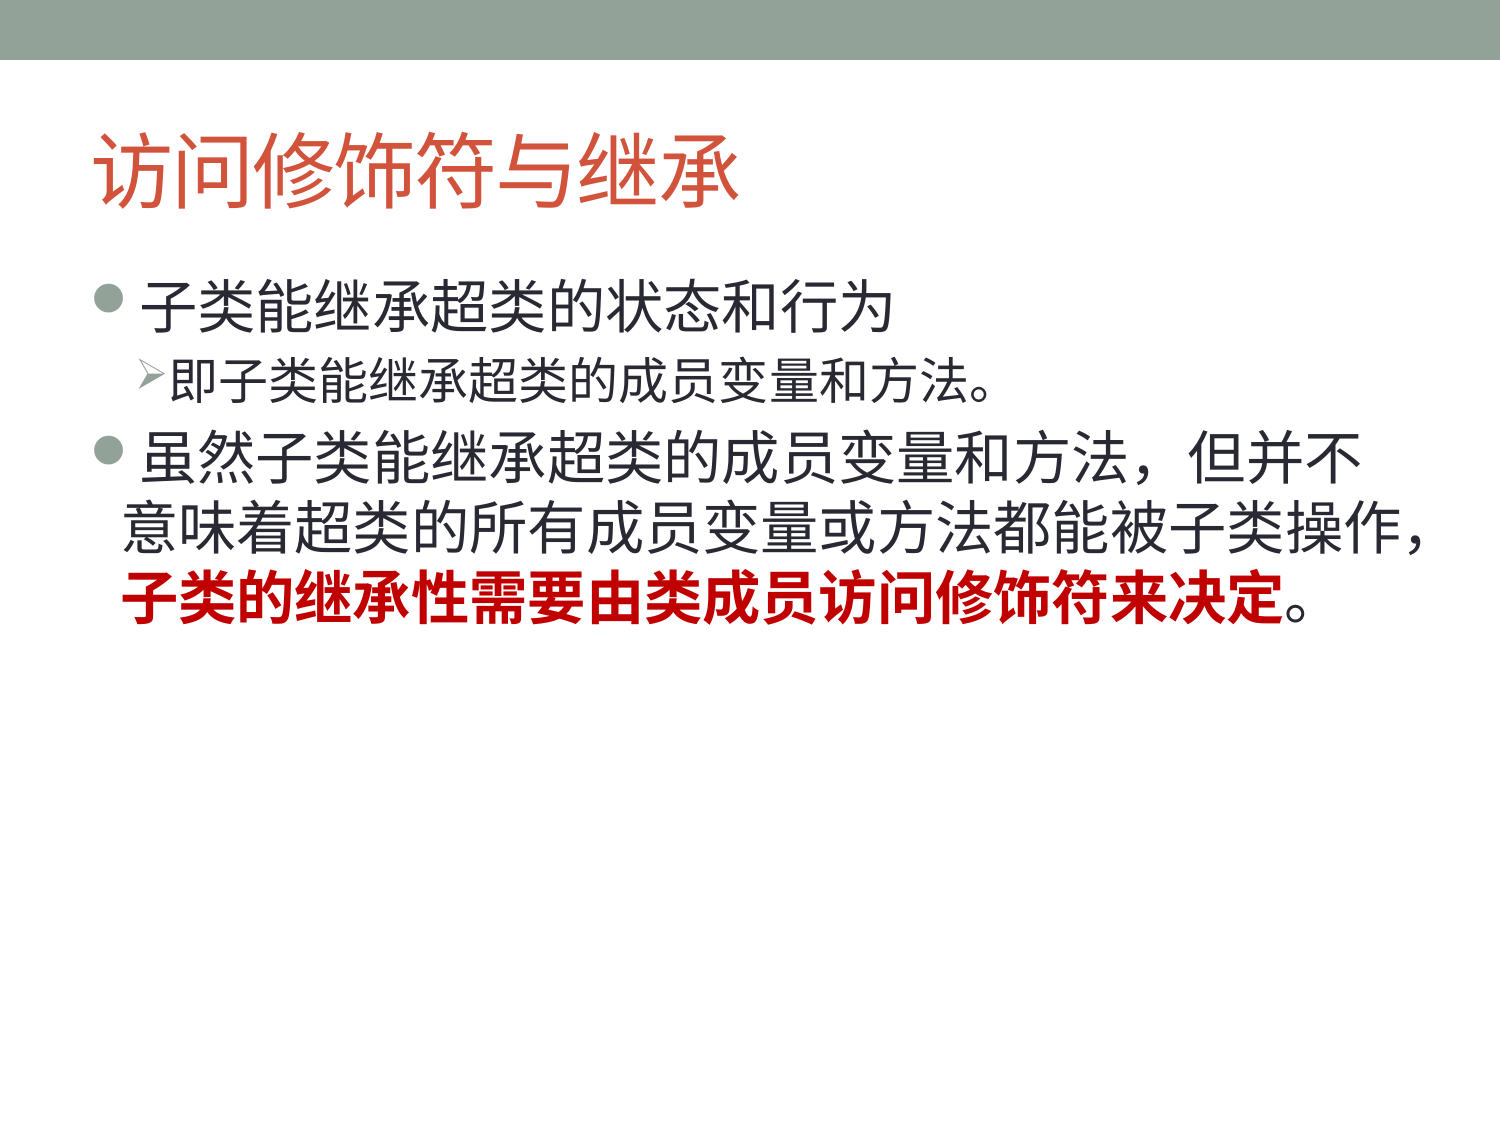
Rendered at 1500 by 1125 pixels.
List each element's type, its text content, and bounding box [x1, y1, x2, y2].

list 子类能继承超类的状态和行为 即子类能继承超类的成员变量和方法。 虽然子类能继承超类的成员变量和方法，但并不意味着超类的所有成员变量或方法都能被子类操作，子类的继承性需要由类成员访问修饰符来决定。 [75, 262, 1425, 775]
title 访问修饰符与继承 [75, 87, 1425, 250]
